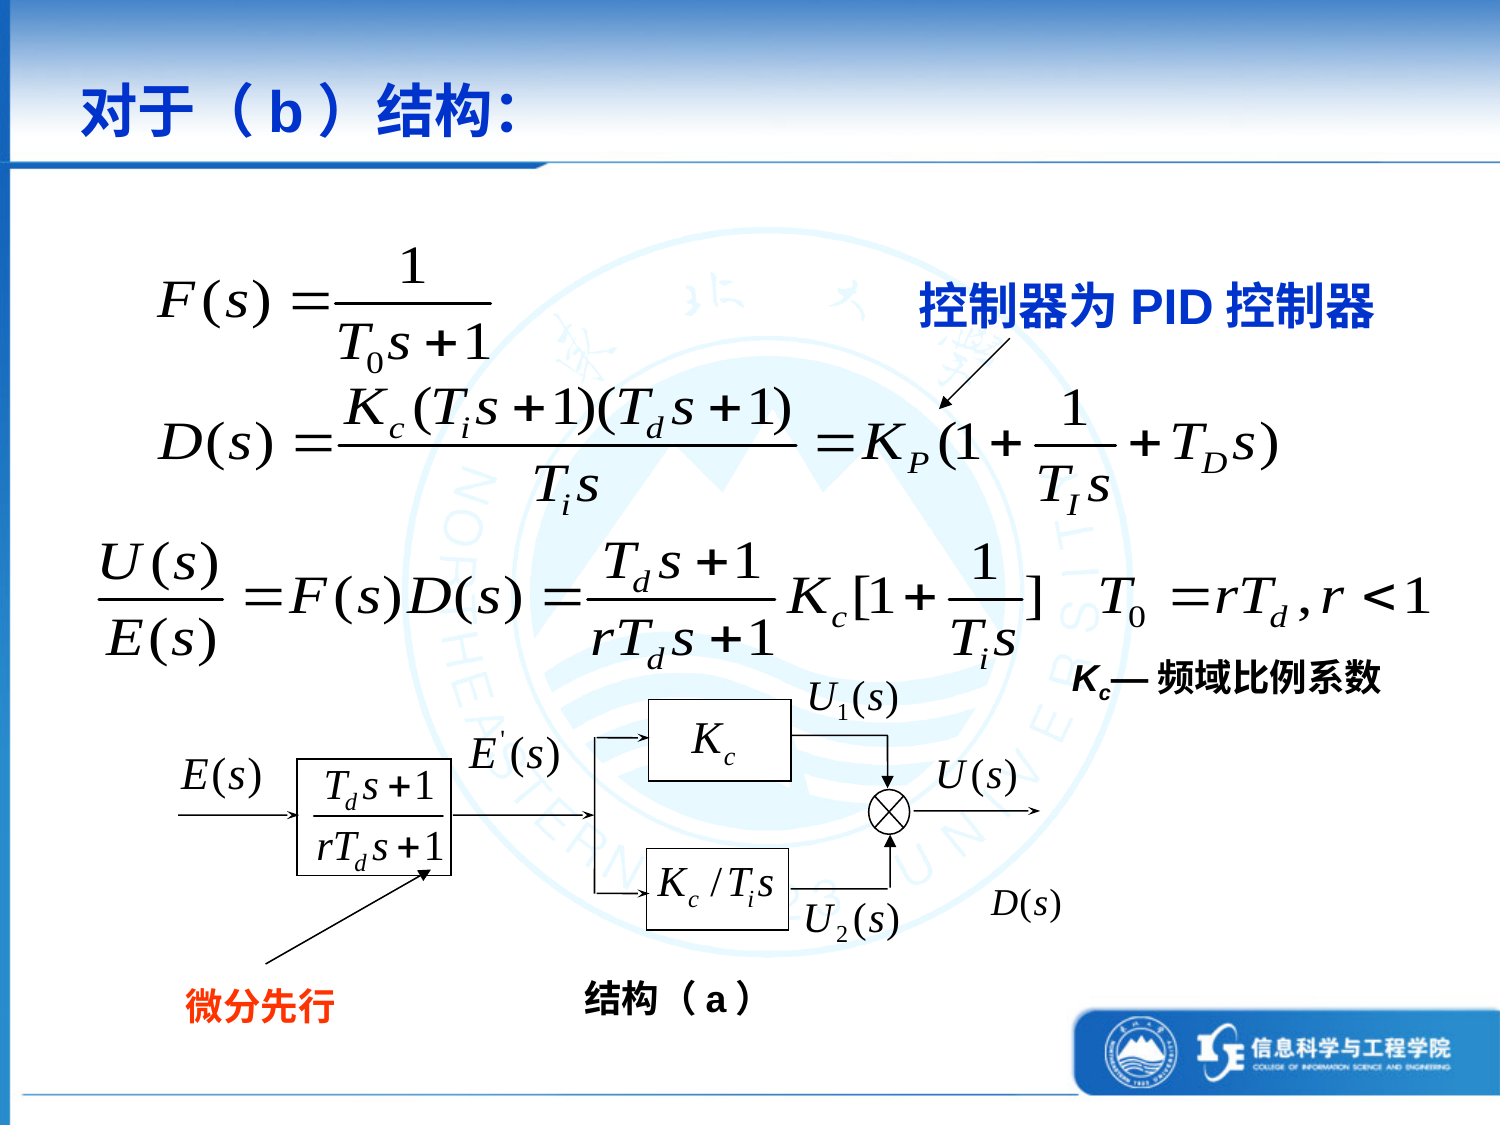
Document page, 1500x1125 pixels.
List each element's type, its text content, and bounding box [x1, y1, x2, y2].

text_box 对于（b）结构： [64, 66, 691, 152]
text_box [145, 231, 503, 385]
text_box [172, 667, 1070, 954]
text_box 控制器为PID控制器 [903, 267, 1424, 342]
picture [0, 0, 1500, 1125]
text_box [147, 373, 1289, 527]
text_box 微分先行 [171, 975, 443, 1036]
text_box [88, 527, 1441, 681]
text_box Kc—频域比例系数 [1074, 684, 1444, 712]
text_box 结构（a） [569, 967, 869, 1027]
